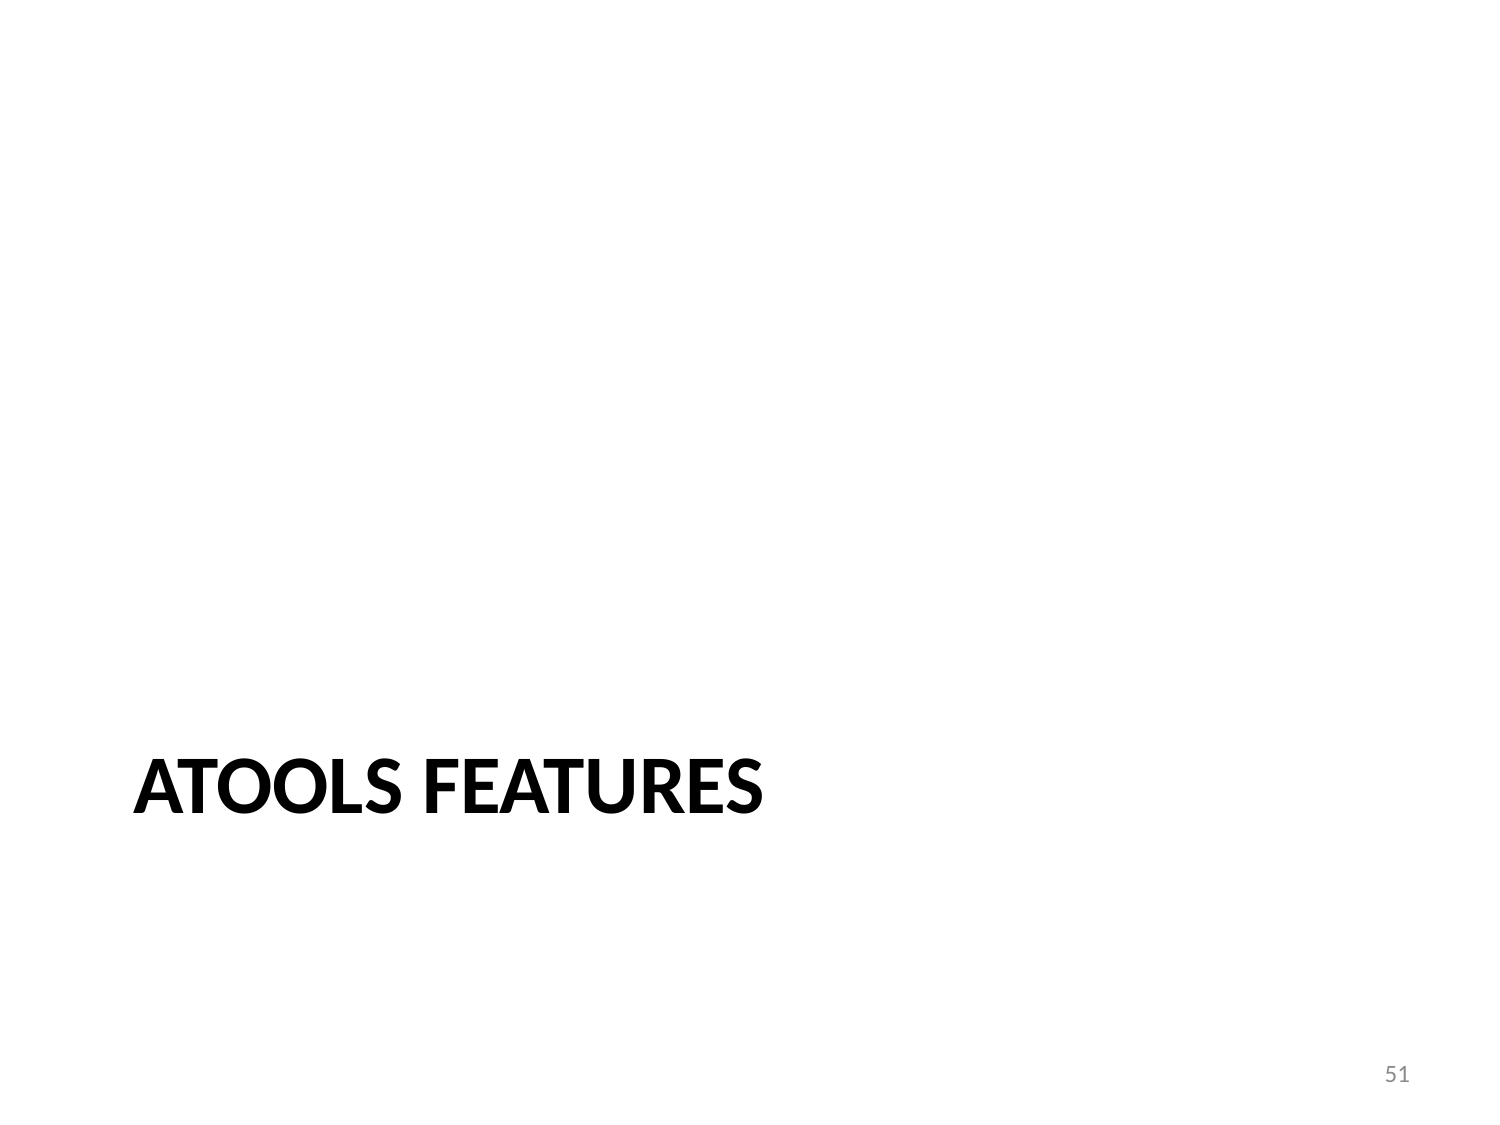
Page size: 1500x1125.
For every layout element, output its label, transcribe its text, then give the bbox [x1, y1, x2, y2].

slide_number 51 [1074, 1042, 1425, 1103]
title atools features [118, 722, 1394, 947]
